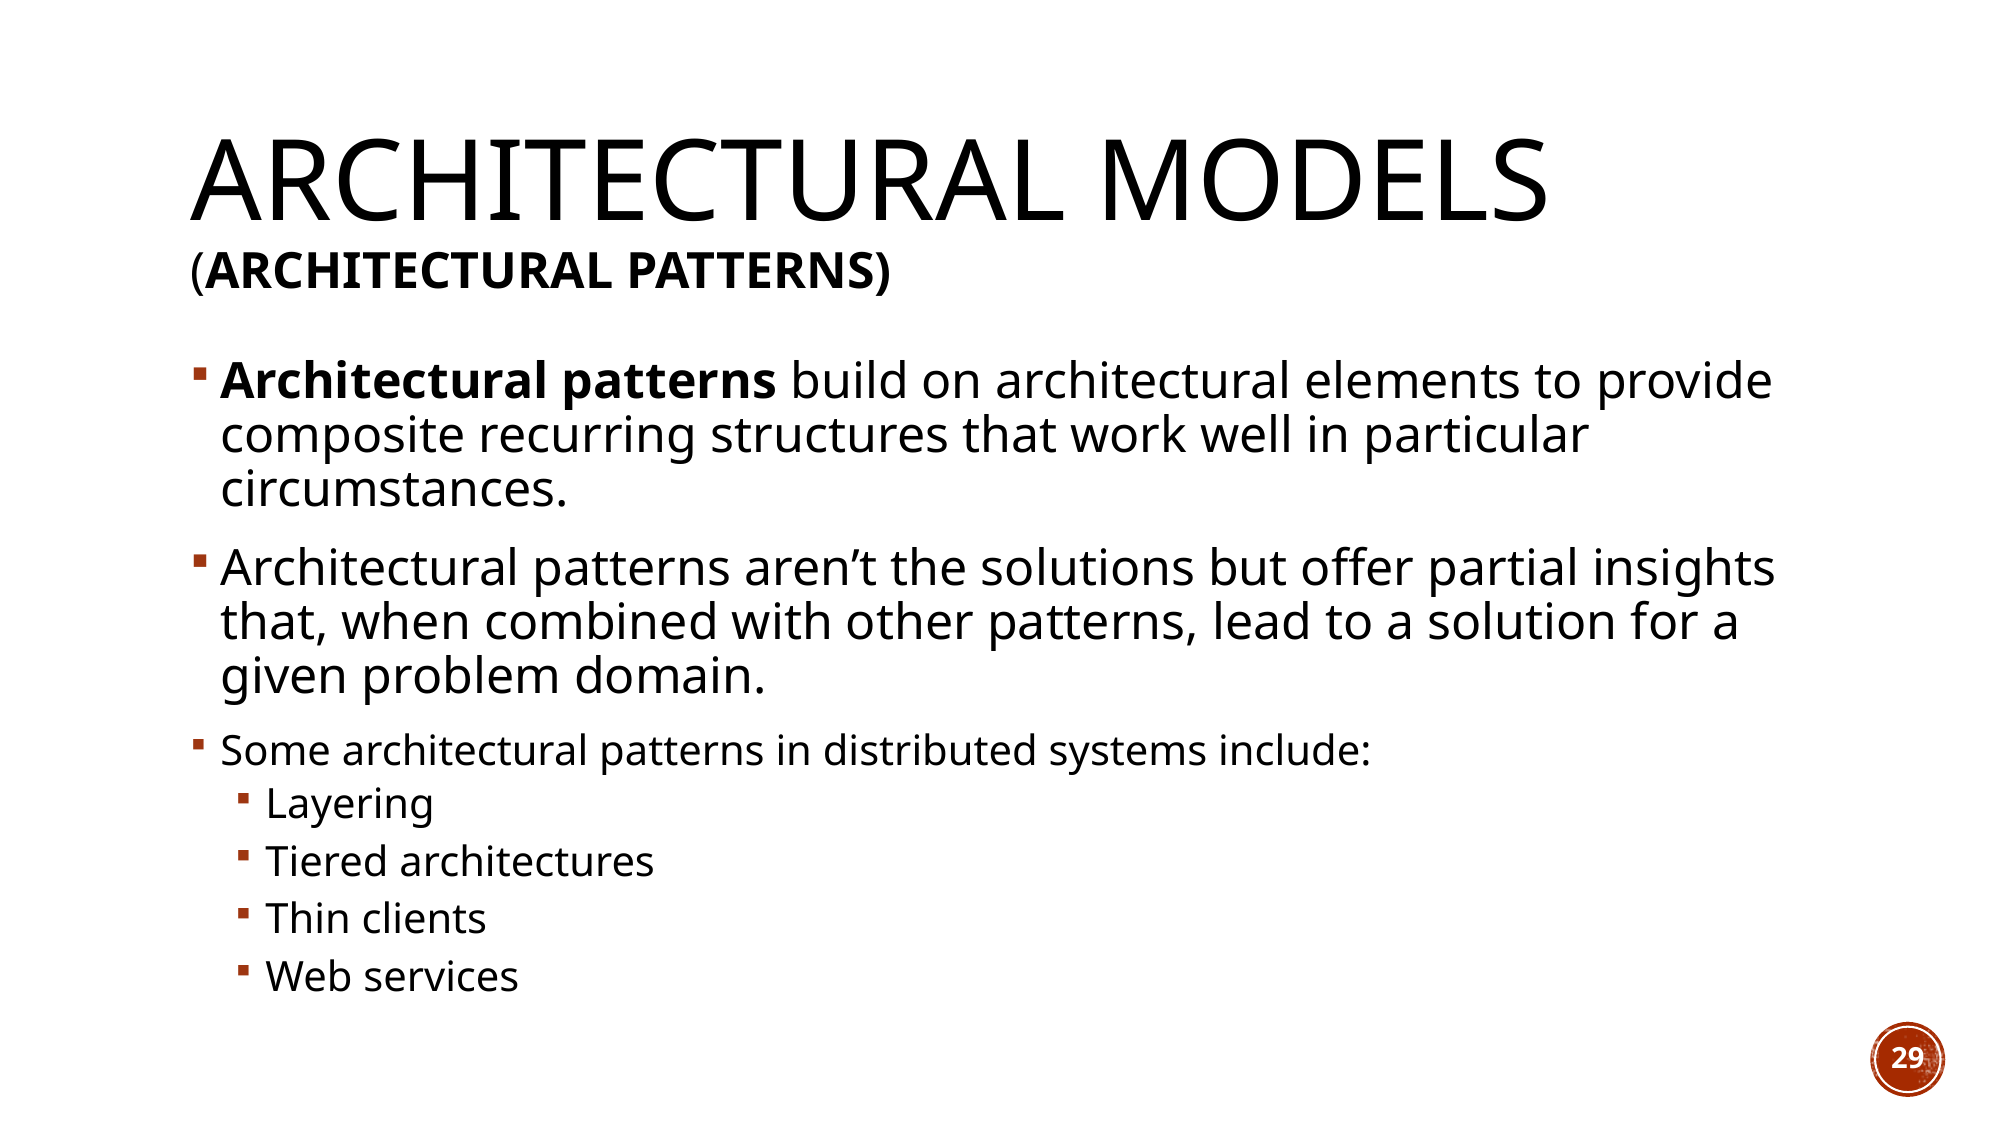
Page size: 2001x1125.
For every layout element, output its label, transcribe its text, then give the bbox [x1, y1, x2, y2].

slide_number 29 [1855, 1028, 1961, 1089]
title Architectural models (Architectural Patterns) [175, 79, 1826, 344]
list Architectural patterns build on architectural elements to provide composite recurring structures that work well in particular circumstances. Architectural patterns aren’t the solutions but offer partial insights that, when combined with other patterns, lead to a solution for a given problem domain. Some architectural patterns in distributed systems include: Layering Tiered architectures Thin clients Web services [175, 348, 1826, 1046]
